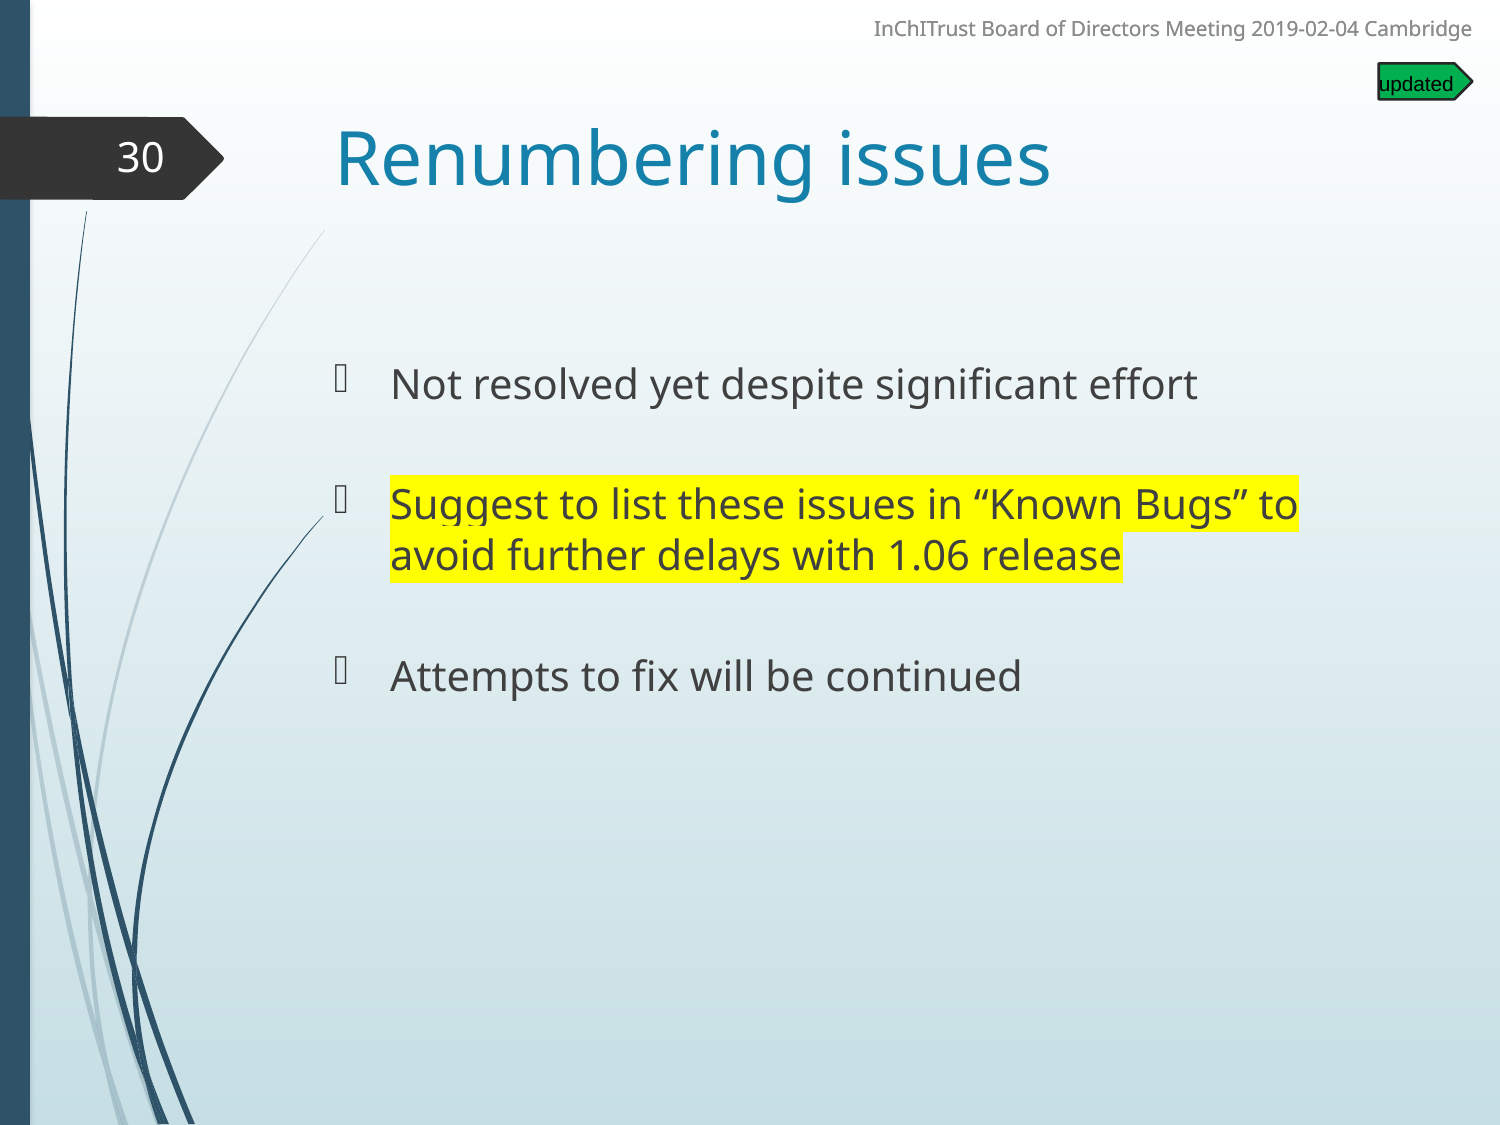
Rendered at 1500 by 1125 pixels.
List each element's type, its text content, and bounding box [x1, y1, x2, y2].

title Renumbering issues [318, 102, 1401, 313]
list Not resolved yet despite significant effort Suggest to list these issues in “Known Bugs” to avoid further delays with 1.06 release Attempts to fix will be continued [318, 349, 1401, 970]
text_box [1469, 76, 1474, 87]
text_box updated [1364, 63, 1469, 104]
slide_number 30 [83, 129, 180, 189]
